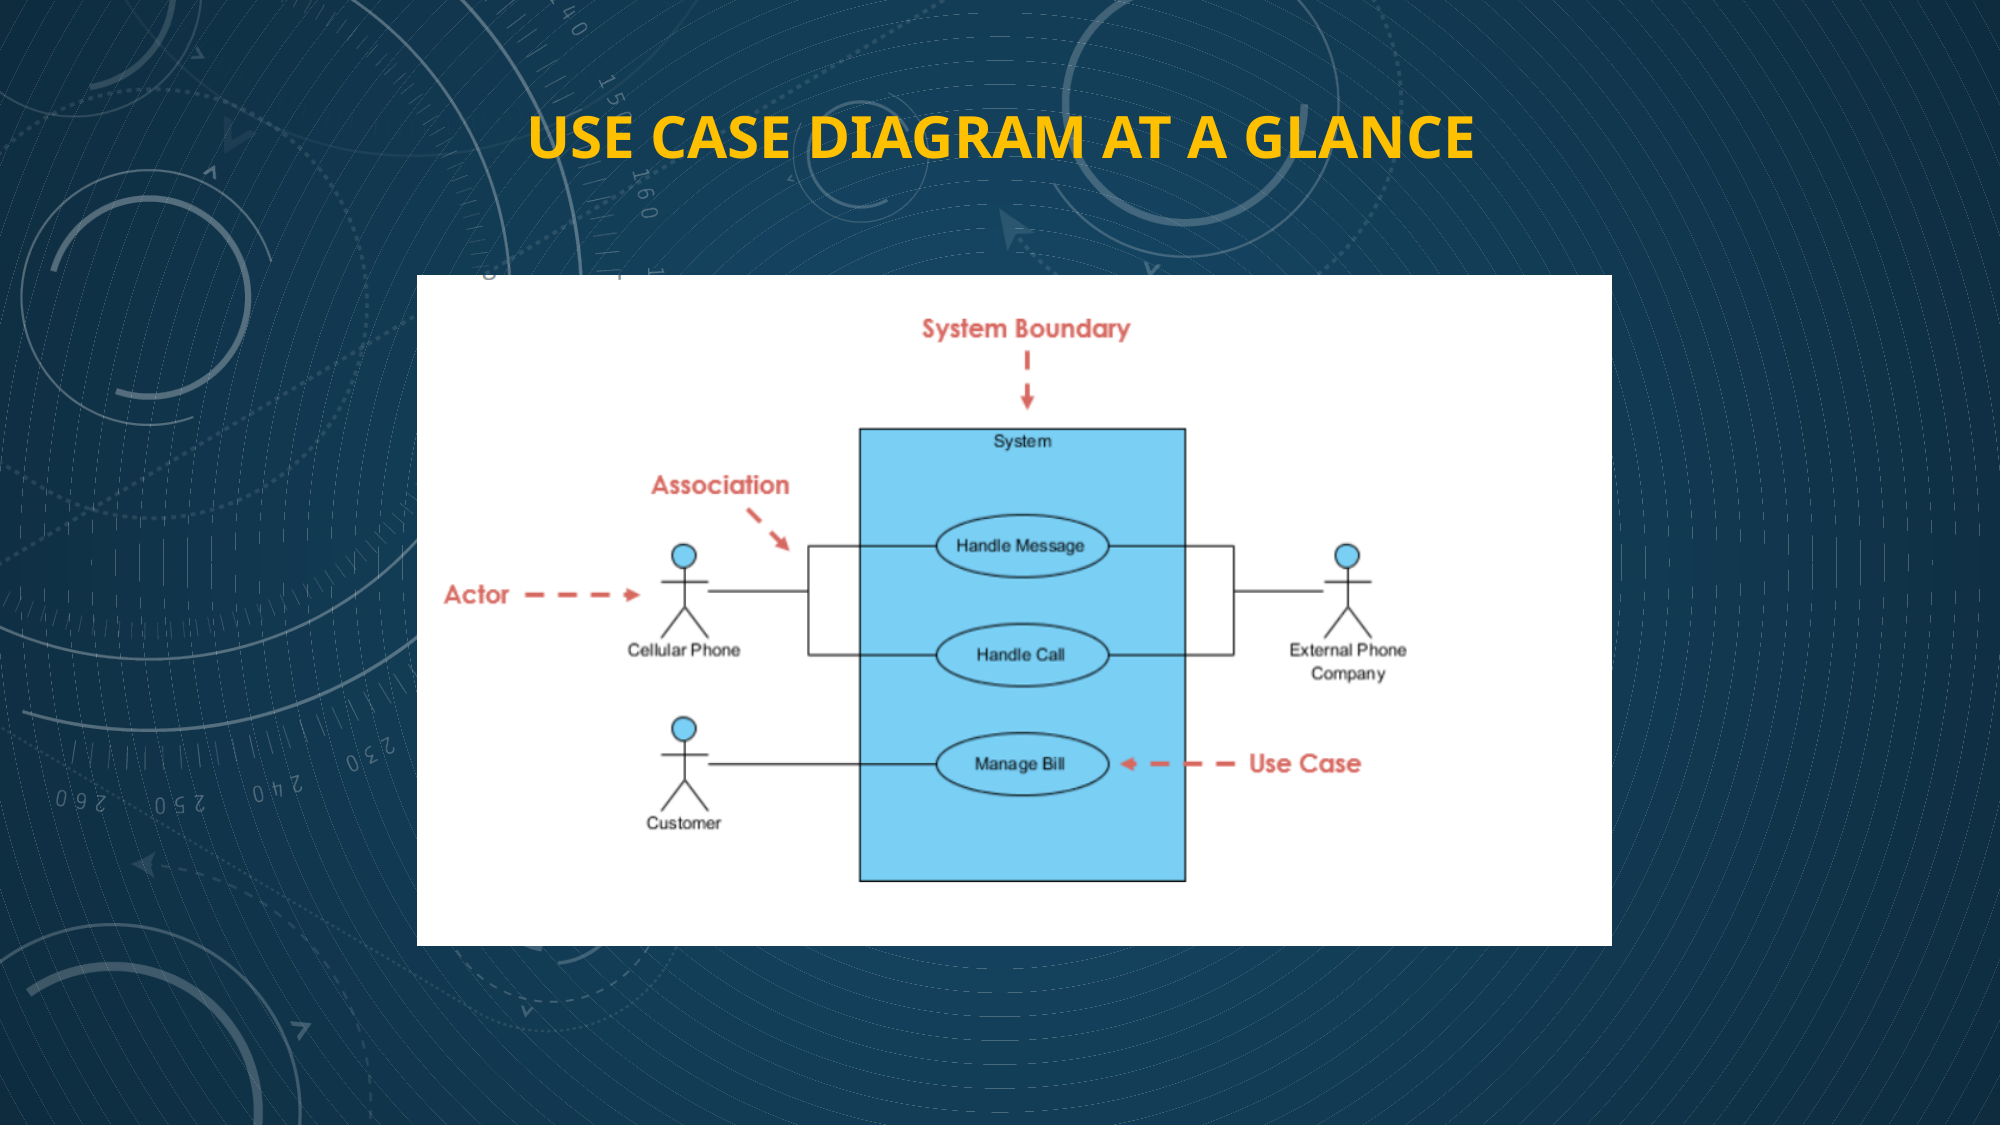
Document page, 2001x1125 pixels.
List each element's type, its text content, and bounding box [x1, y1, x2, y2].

picture [0, 0, 2000, 1125]
text_box Use Case Diagram at a Glance [511, 93, 2000, 178]
